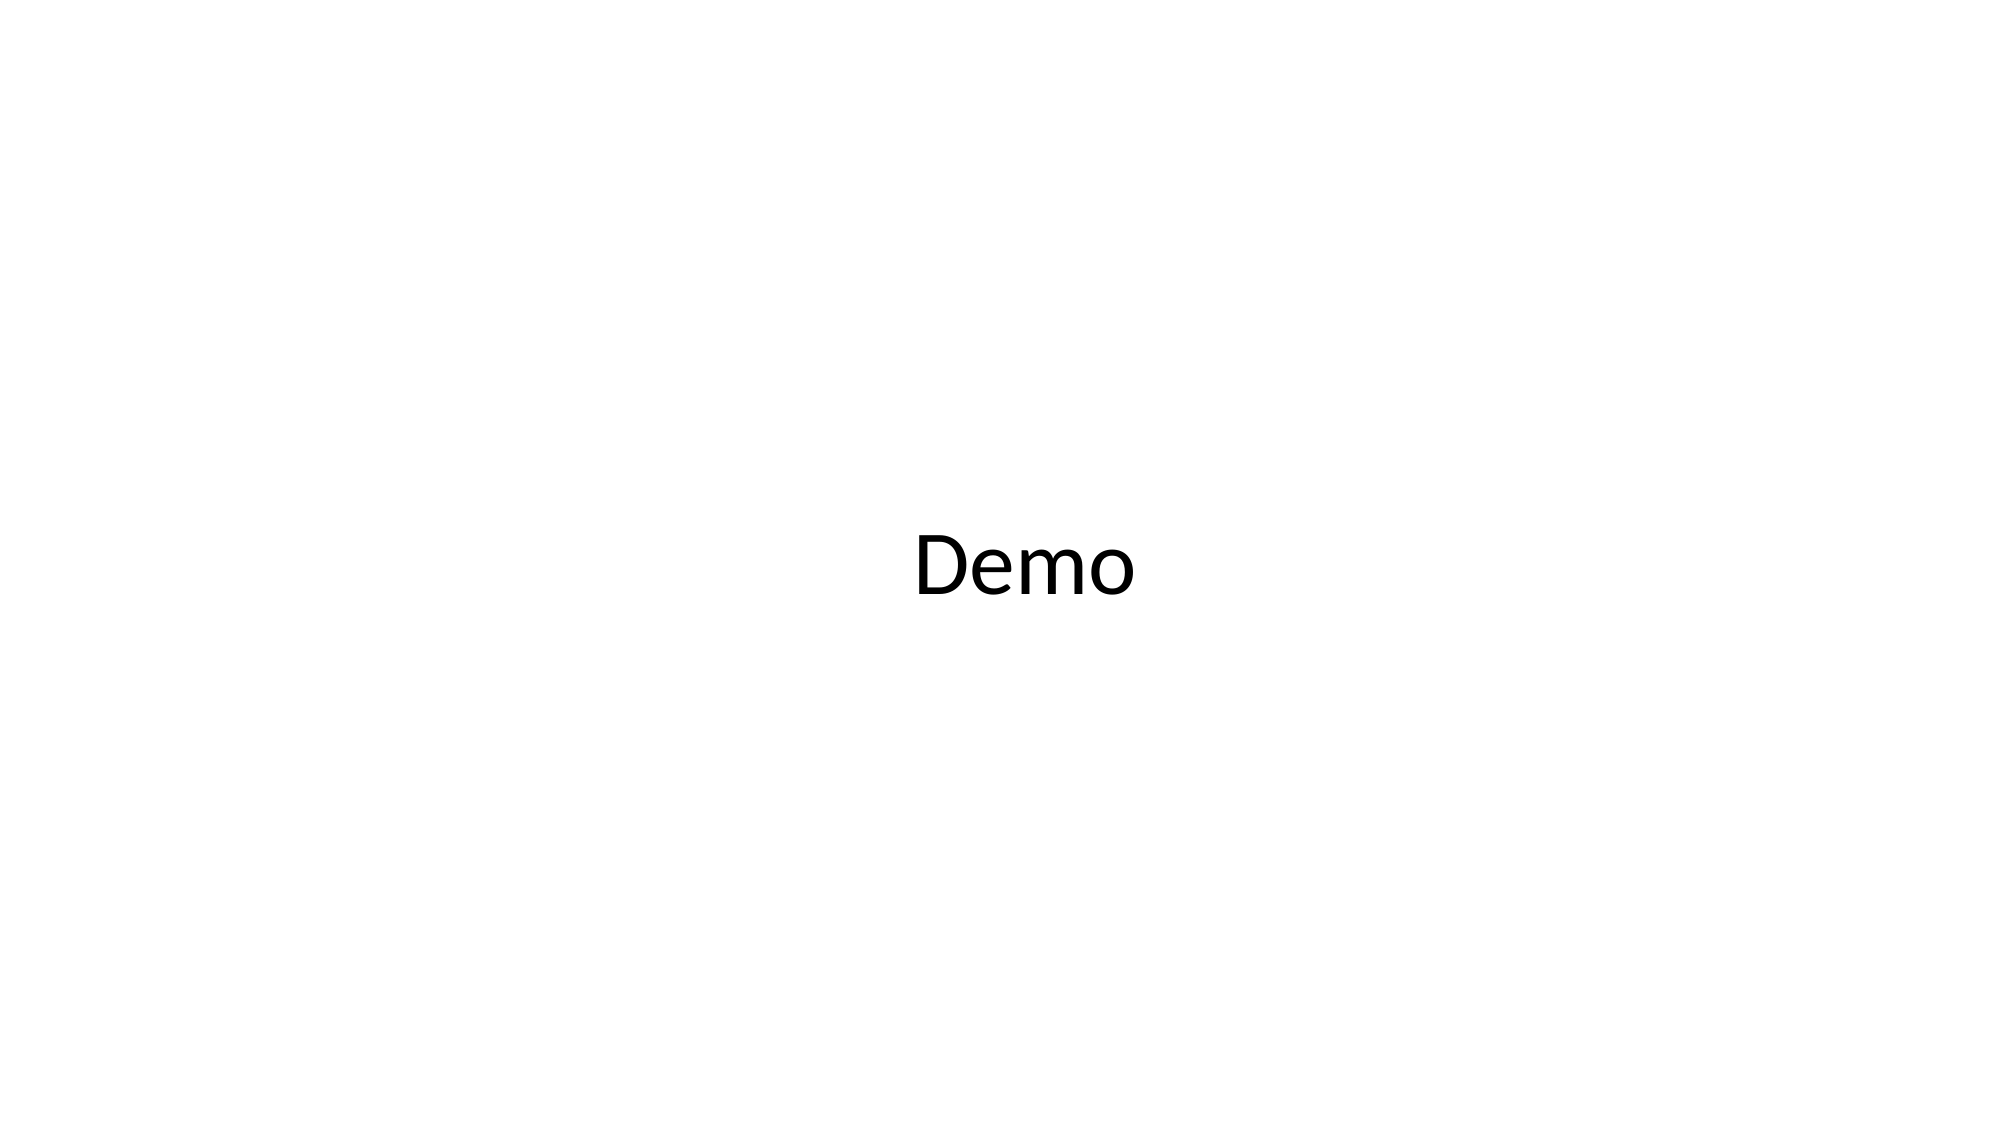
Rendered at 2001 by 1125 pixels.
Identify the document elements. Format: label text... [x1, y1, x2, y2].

text_box Demo [898, 495, 1153, 620]
